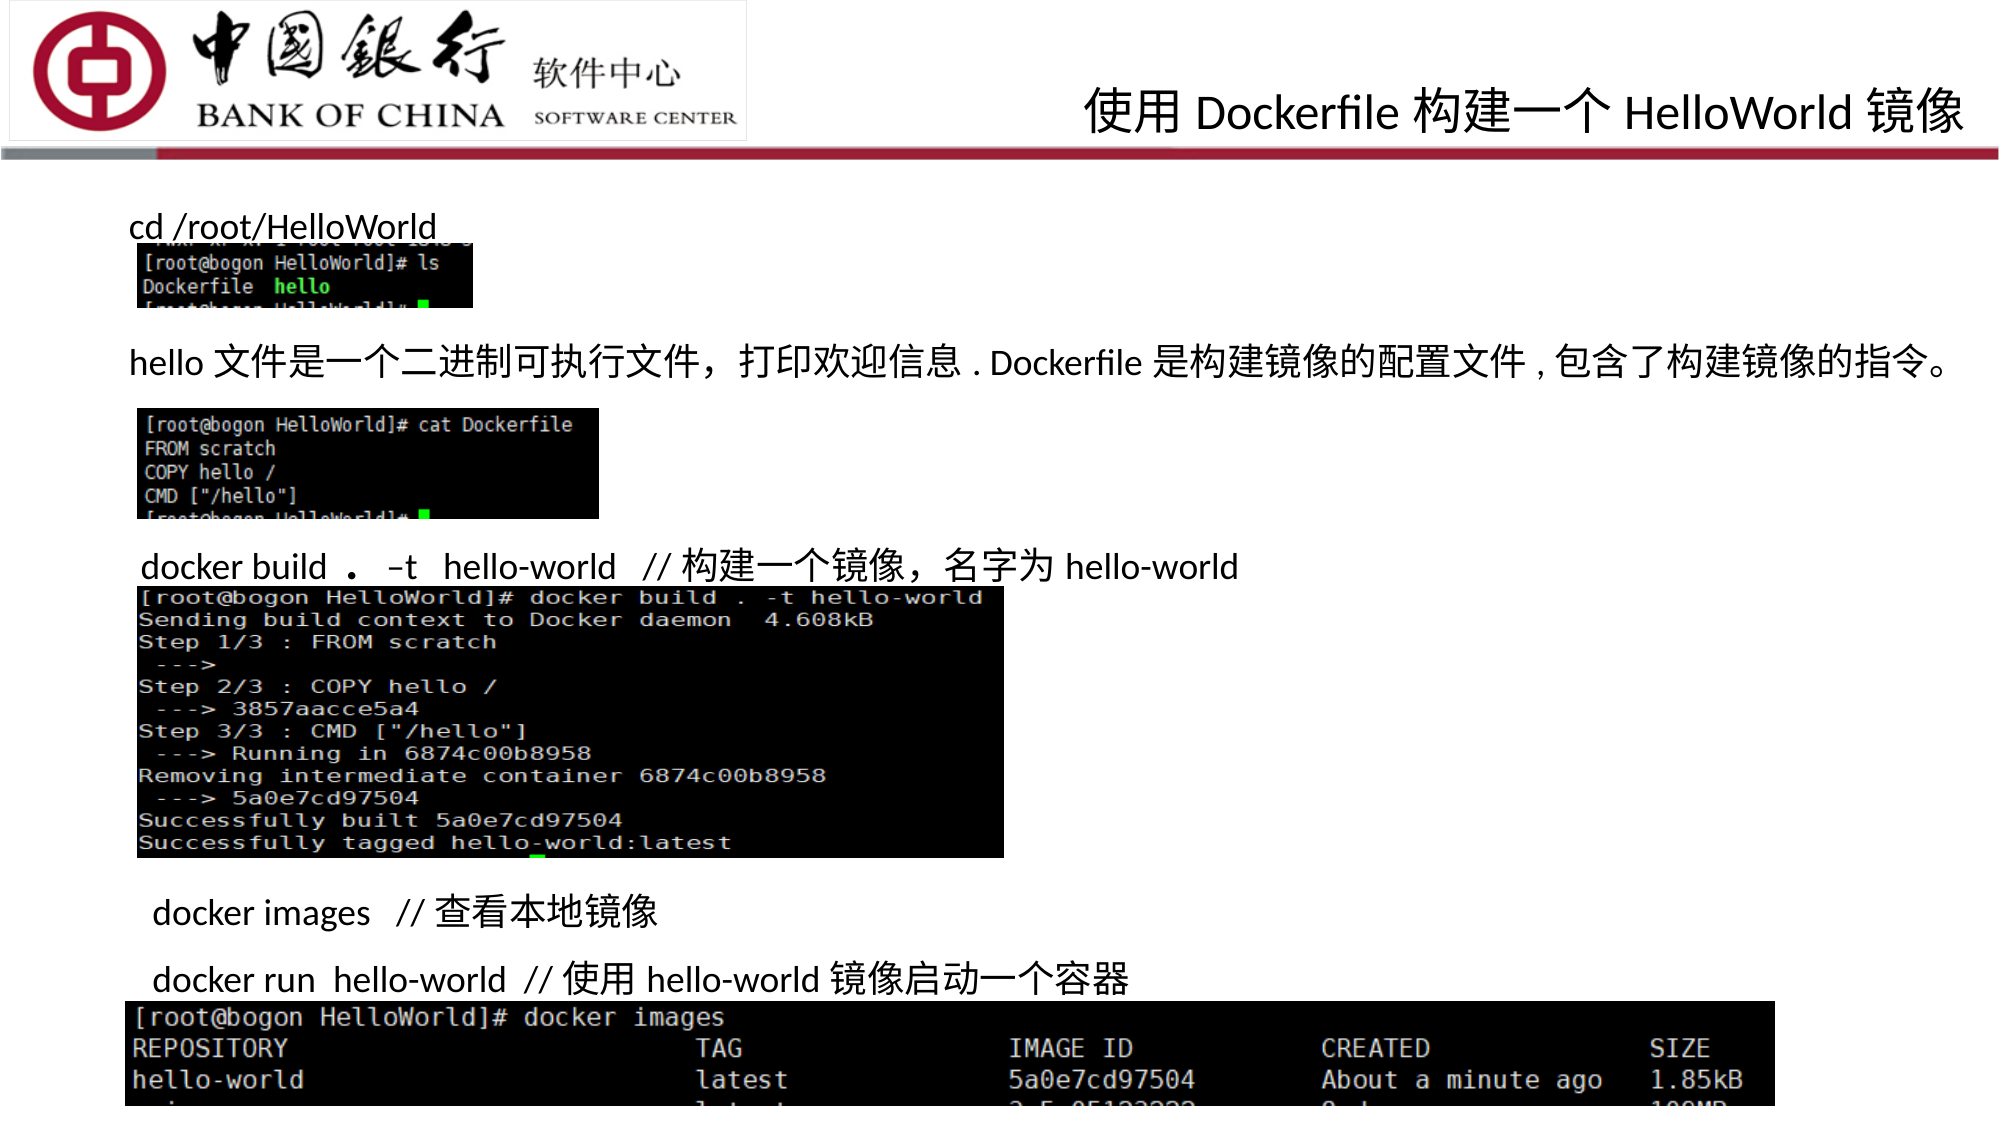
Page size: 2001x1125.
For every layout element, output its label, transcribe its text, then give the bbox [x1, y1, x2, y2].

picture [137, 408, 599, 519]
picture [137, 586, 1004, 858]
text_box 使用Dockerfile构建一个HelloWorld镜像 [846, 42, 1981, 148]
text_box docker build . –t hello-world //构建一个镜像，名字为hello-world [125, 491, 1461, 597]
picture [125, 1001, 1775, 1106]
text_box docker images //查看本地镜像 docker run hello-world //使用hello-world镜像启动一个容器 [137, 857, 1378, 1001]
picture [137, 243, 473, 308]
picture [0, 0, 2000, 161]
text_box cd /root/HelloWorld hello文件是一个二进制可执行文件，打印欢迎信息. Dockerfile是构建镜像的配置文件,包含了构建镜像的指令。 [114, 172, 1957, 390]
